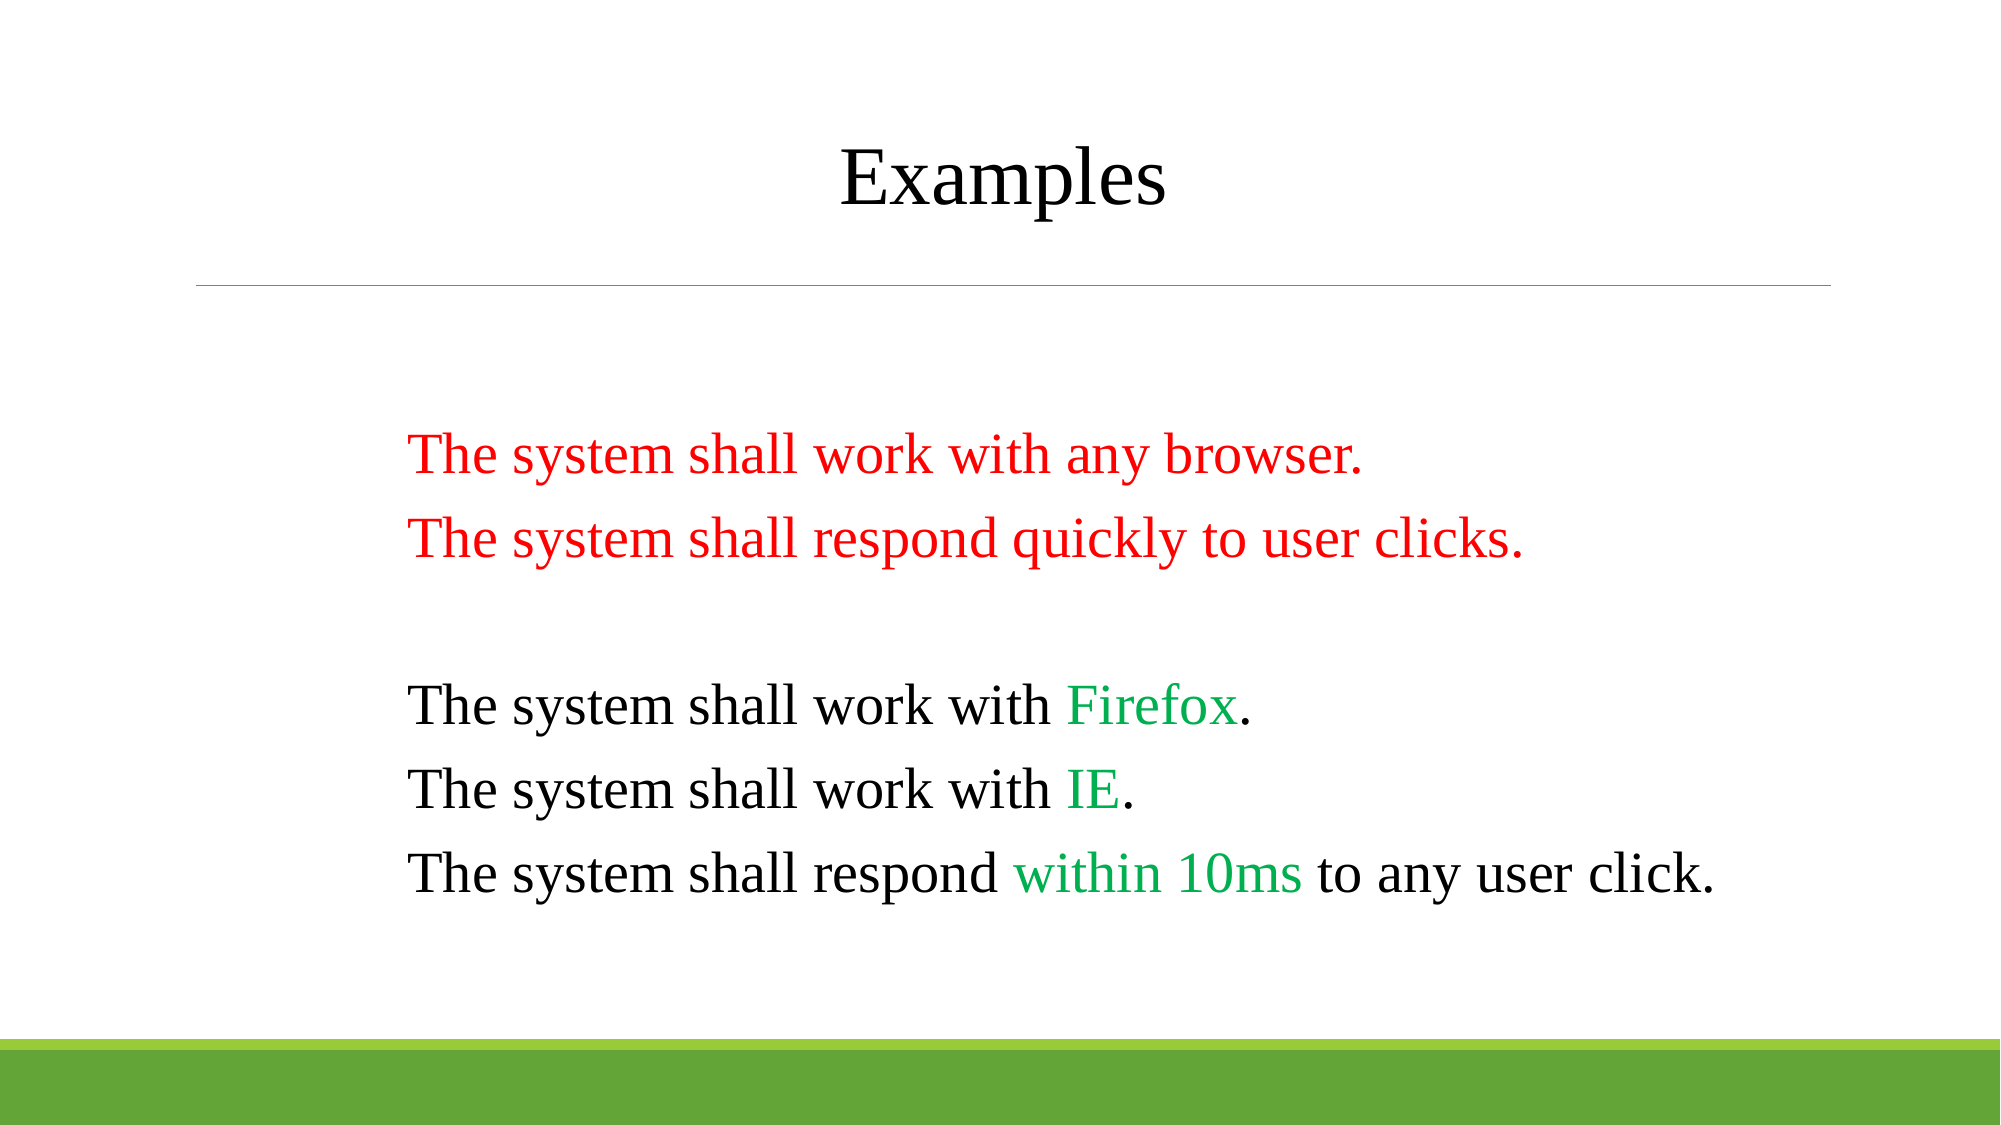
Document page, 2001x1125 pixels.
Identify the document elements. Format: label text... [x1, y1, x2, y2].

text_box Examples [281, 94, 1726, 261]
text_box The system shall work with any browser. The system shall respond quickly to user clicks. The system shall work with Firefox. The system shall work with IE. The system shall respond within 10ms to any user click. [378, 408, 1797, 943]
